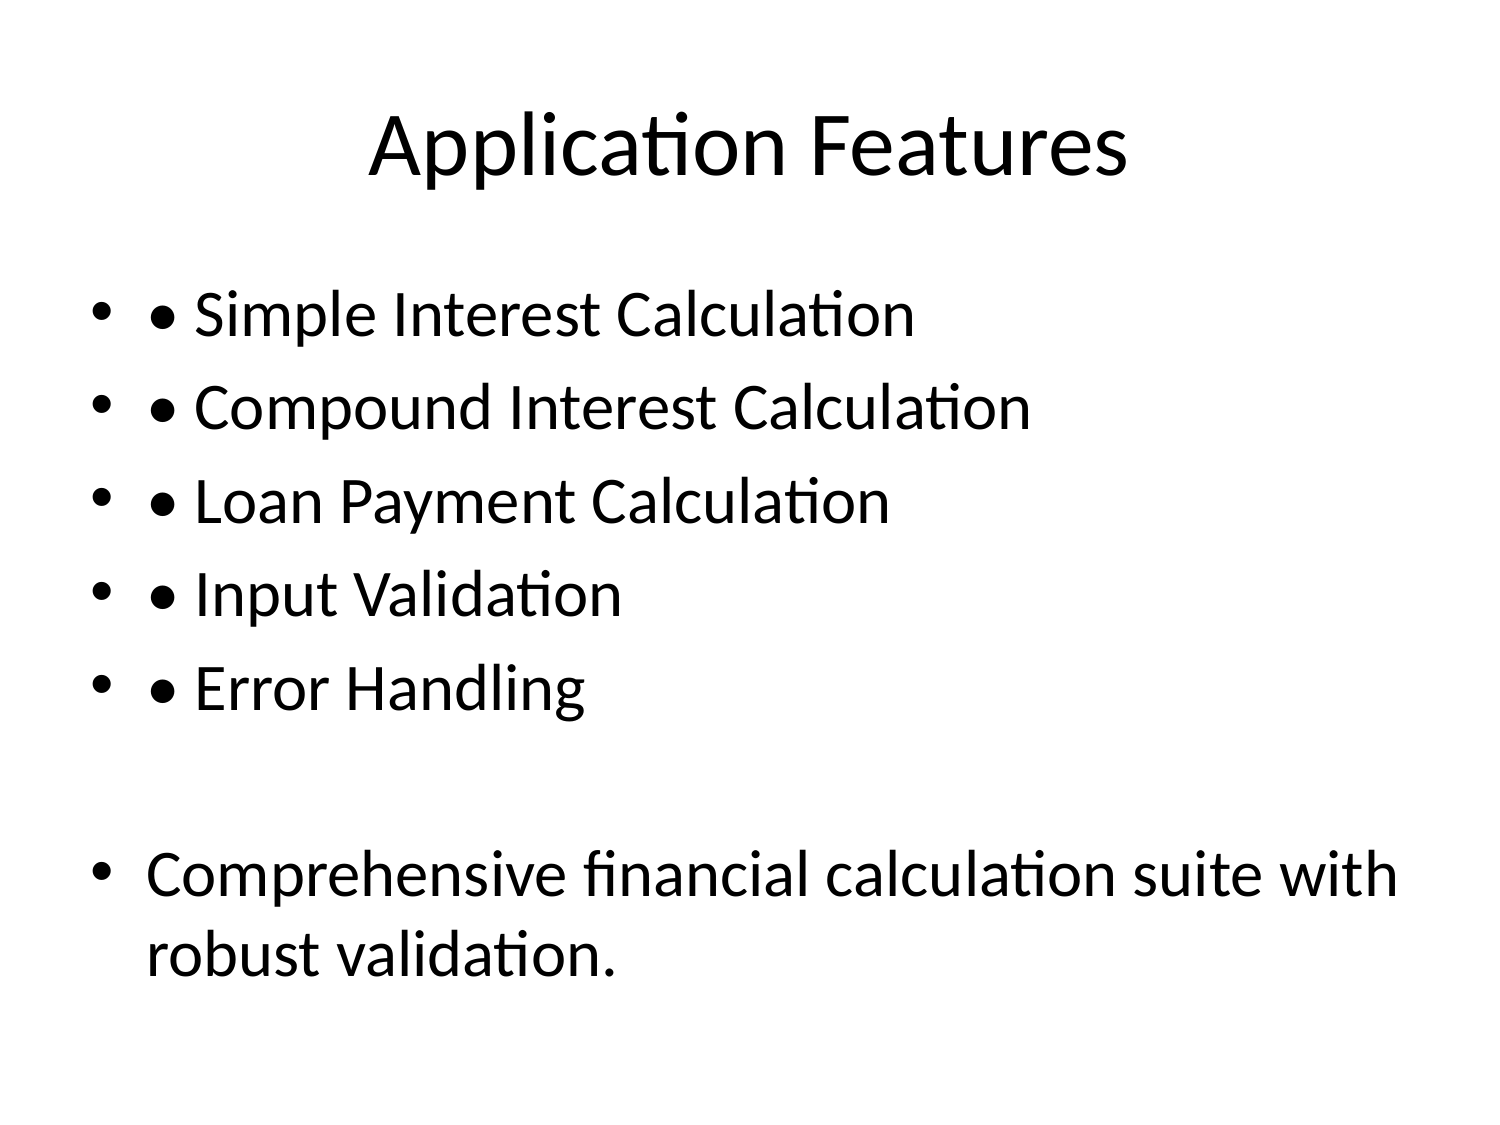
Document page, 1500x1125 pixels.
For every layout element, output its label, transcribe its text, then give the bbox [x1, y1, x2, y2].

list • Simple Interest Calculation • Compound Interest Calculation • Loan Payment Calculation • Input Validation • Error Handling Comprehensive financial calculation suite with robust validation. [75, 262, 1425, 1005]
title Application Features [75, 45, 1425, 233]
